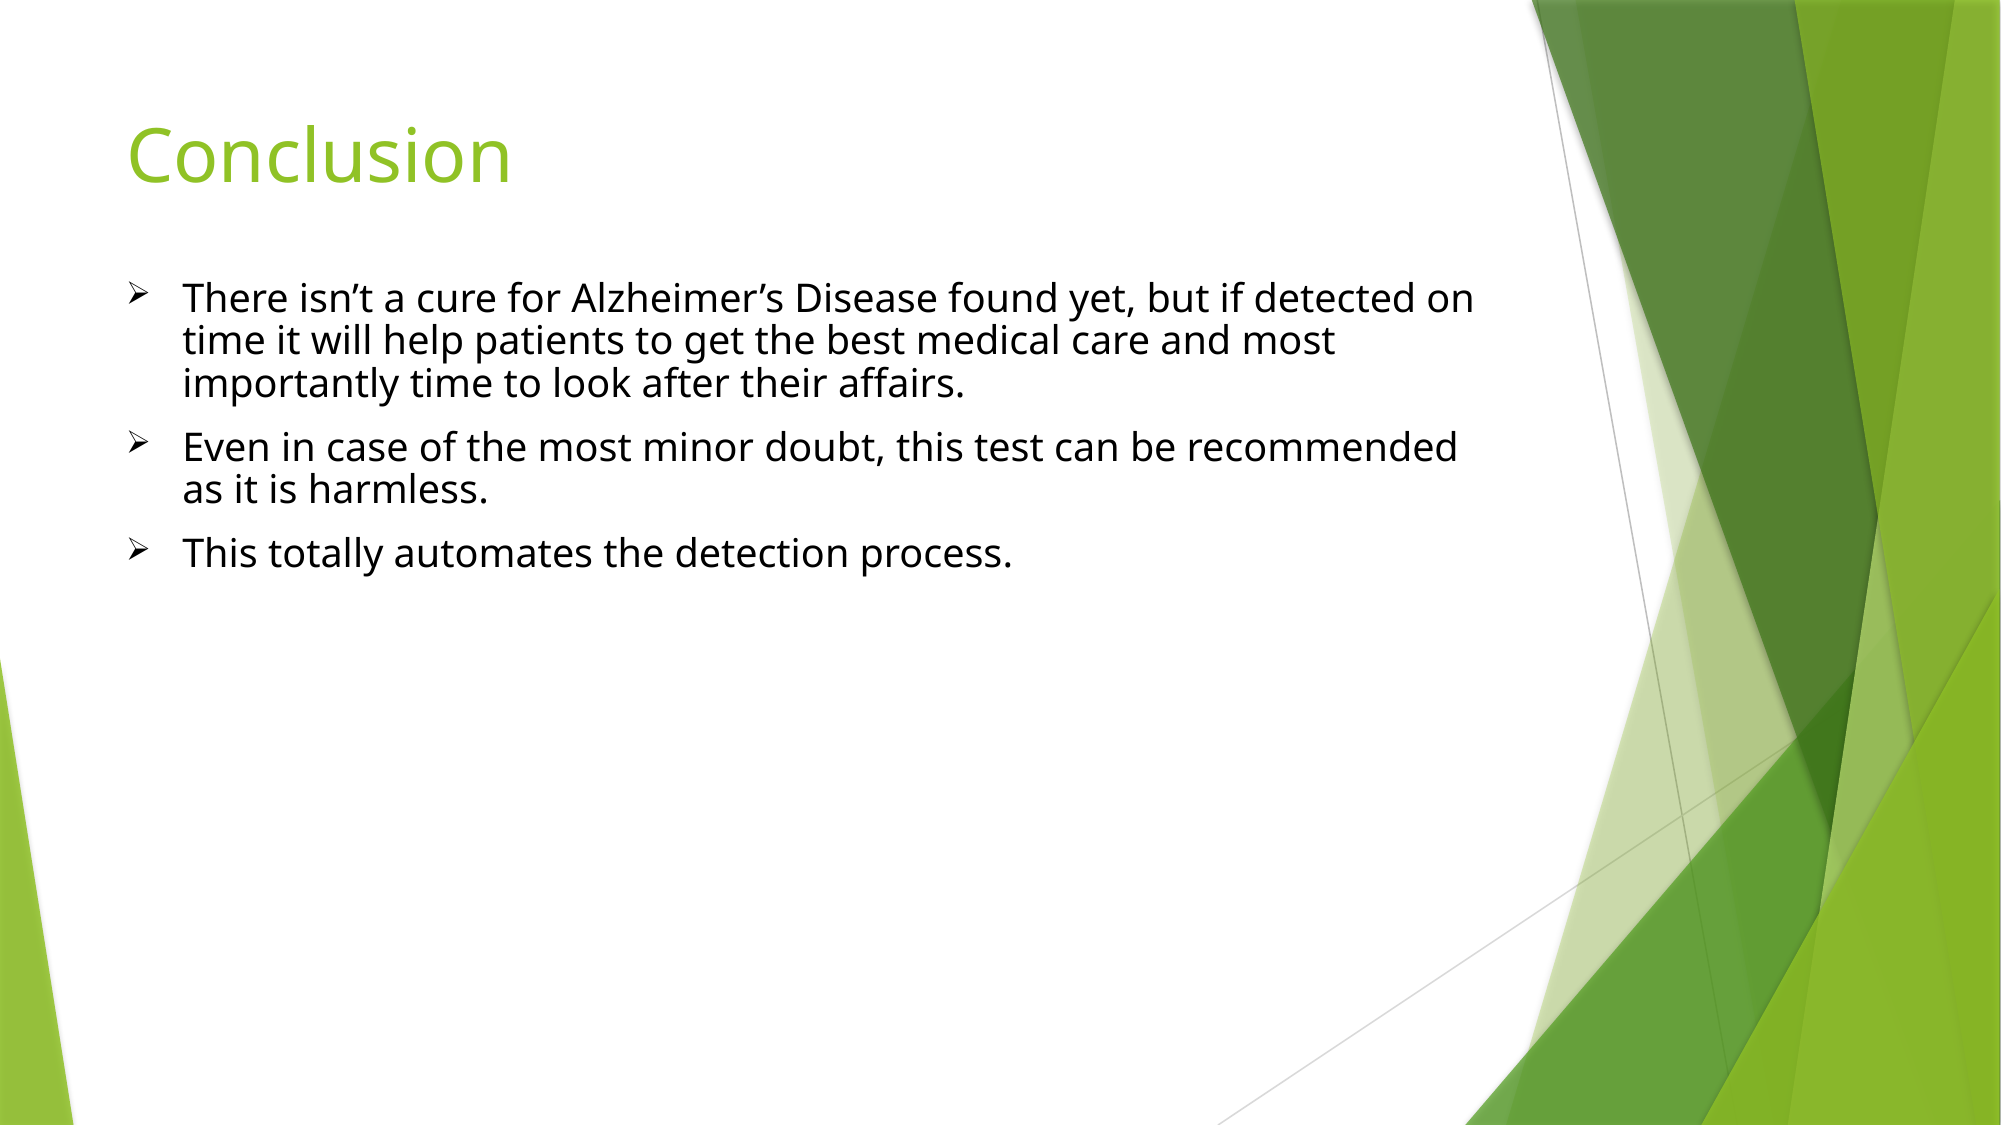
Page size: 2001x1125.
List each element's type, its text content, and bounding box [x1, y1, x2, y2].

title Conclusion [111, 99, 1522, 317]
list There isn’t a cure for Alzheimer’s Disease found yet, but if detected on time it will help patients to get the best medical care and most importantly time to look after their affairs. Even in case of the most minor doubt, this test can be recommended as it is harmless. This totally automates the detection process. [111, 270, 1505, 908]
